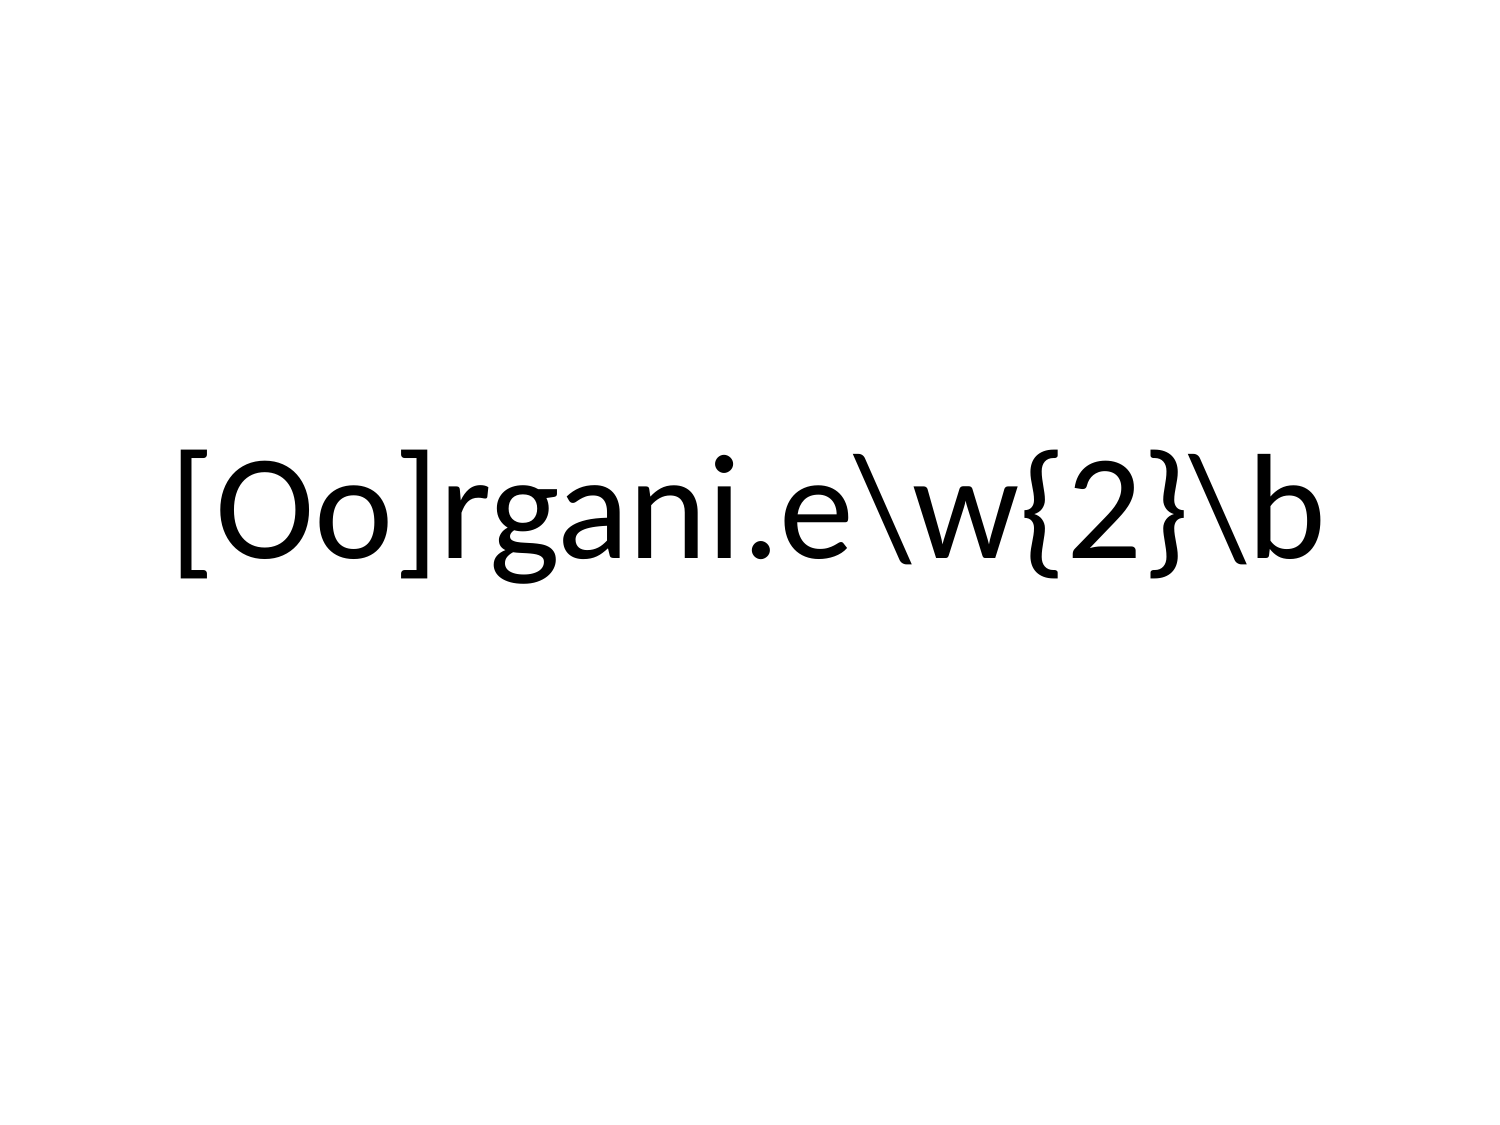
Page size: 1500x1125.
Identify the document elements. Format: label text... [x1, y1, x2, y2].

text_box [Oo]rgani.e\w{2}\b [154, 401, 1343, 596]
